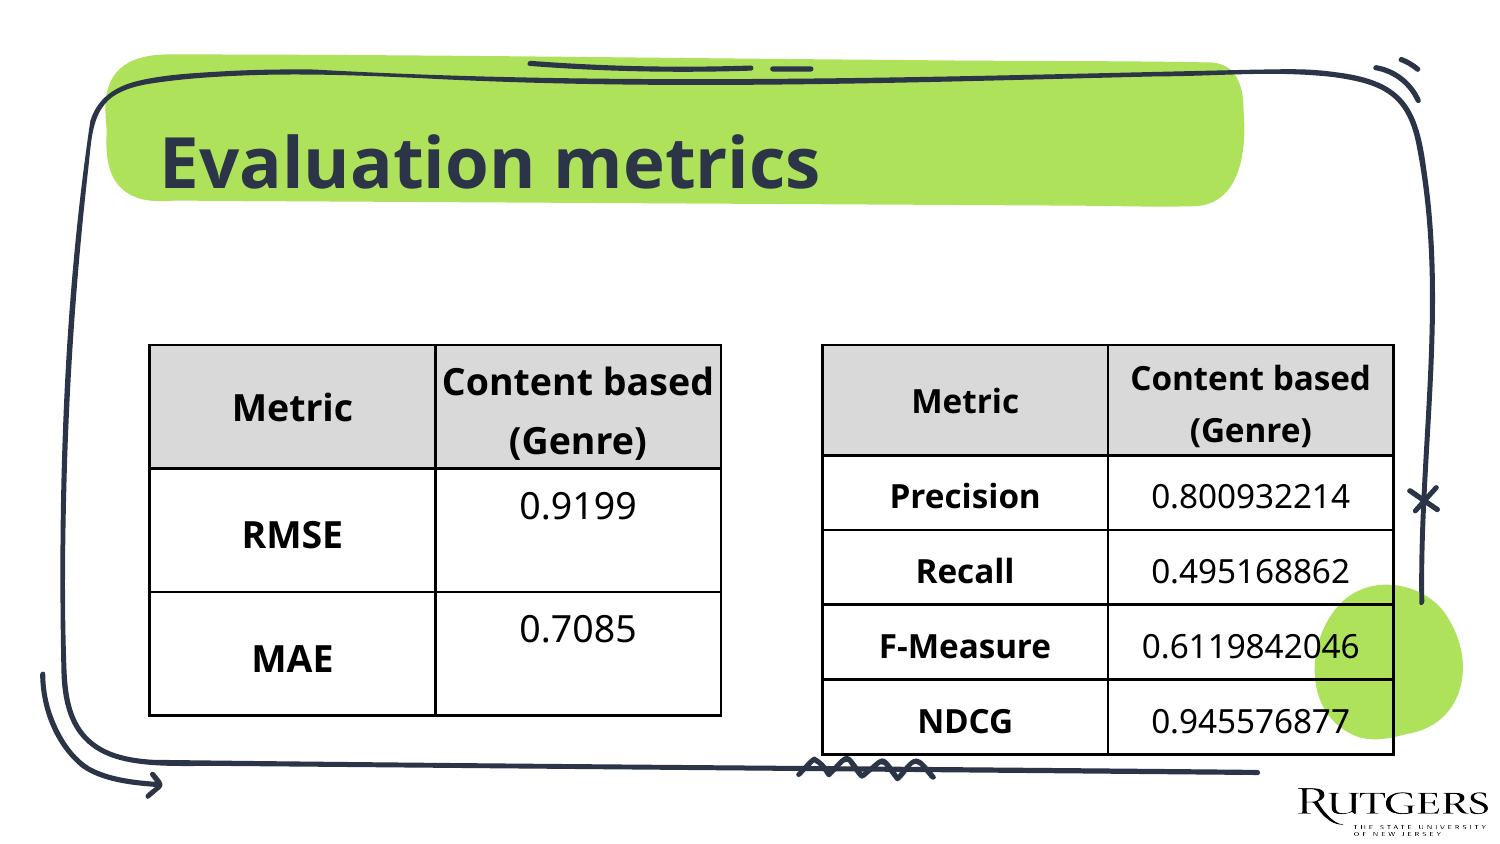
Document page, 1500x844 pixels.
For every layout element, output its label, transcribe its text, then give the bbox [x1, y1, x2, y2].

table_cell Precision [824, 457, 1107, 529]
table_cell 0.800932214 [1109, 457, 1392, 529]
table_cell F-Measure [824, 606, 1107, 678]
table_cell 0.9199 [437, 470, 720, 591]
table_cell 0.495168862 [1109, 531, 1392, 603]
table_header Content based (Genre) [437, 346, 720, 467]
table_header Metric [824, 346, 1107, 454]
table_header Metric [151, 346, 434, 467]
table_cell 0.6119842046 [1109, 606, 1392, 678]
table_cell MAE [151, 593, 434, 714]
table_cell NDCG [824, 681, 1107, 753]
table_cell 0.945576877 [1109, 681, 1392, 753]
table_cell RMSE [151, 470, 434, 591]
table_cell Recall [824, 531, 1107, 603]
table_cell 0.7085 [437, 593, 720, 714]
picture [1297, 787, 1488, 836]
table_header Content based (Genre) [1109, 346, 1392, 454]
title Evaluation metrics [144, 112, 1200, 178]
